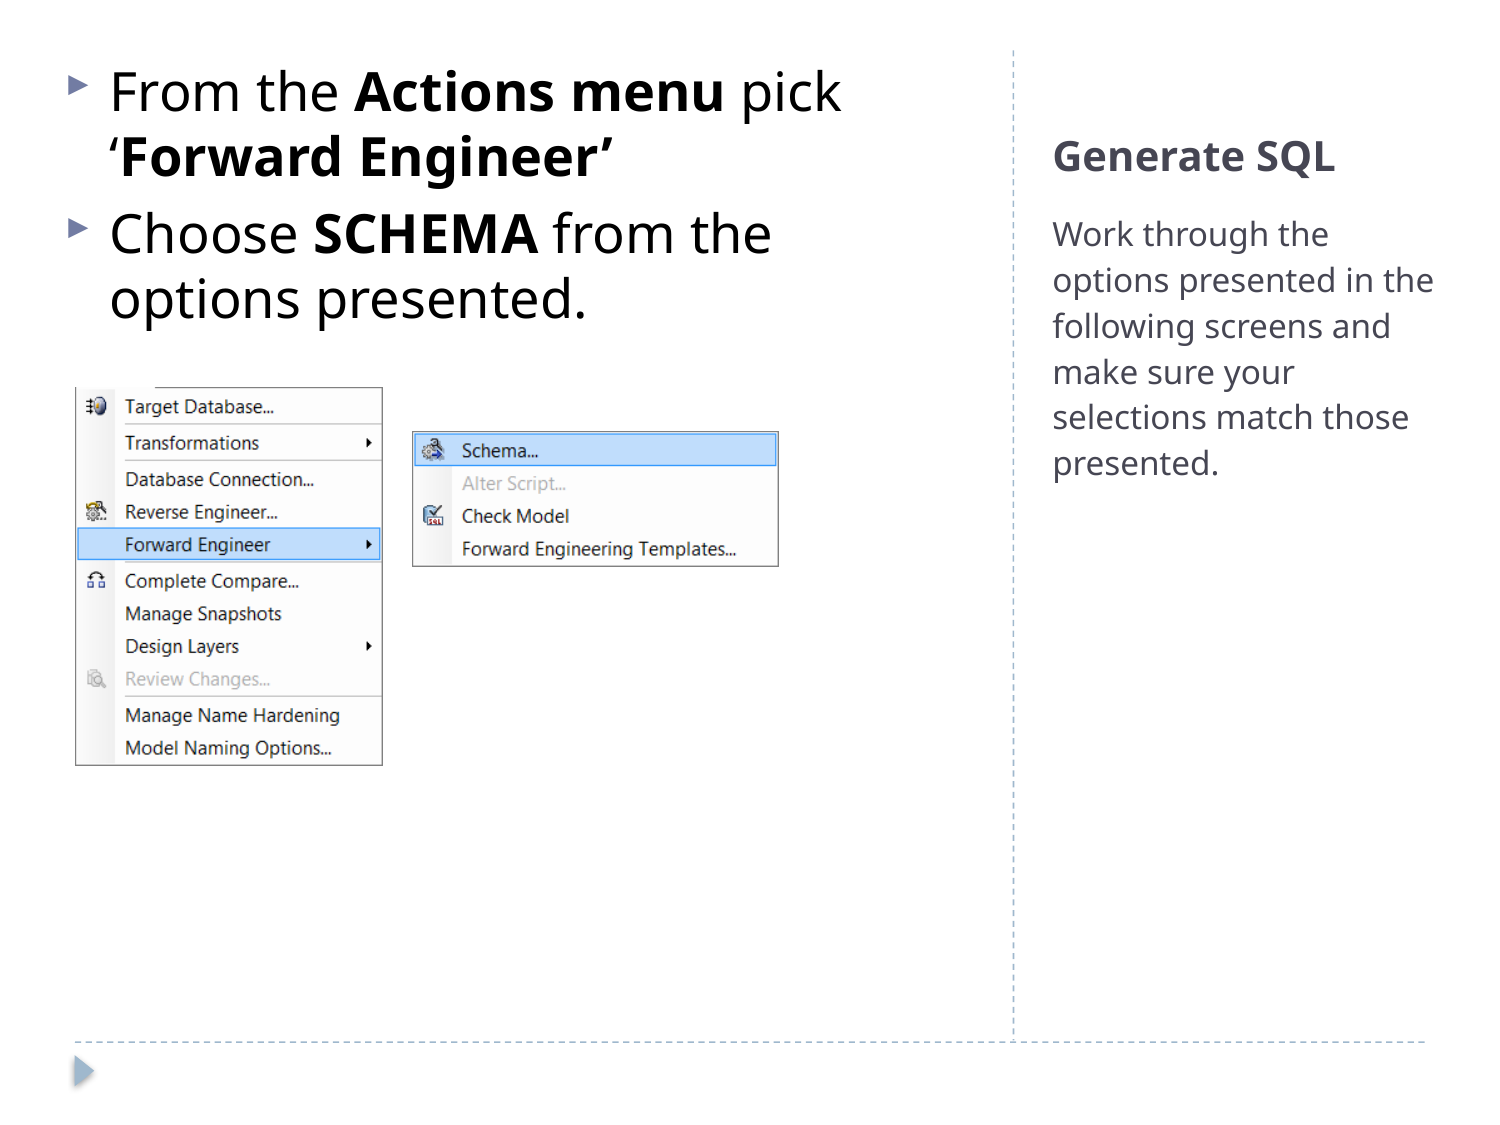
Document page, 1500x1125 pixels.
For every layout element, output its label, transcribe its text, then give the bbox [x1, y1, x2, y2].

picture [412, 431, 780, 567]
title Generate SQL [1037, 50, 1450, 188]
list Work through the options presented in the following screens and make sure your selections match those presented. [1037, 200, 1450, 995]
list From the Actions menu pick ‘Forward Engineer’ Choose SCHEMA from the options presented. [50, 50, 988, 988]
picture [74, 387, 383, 766]
